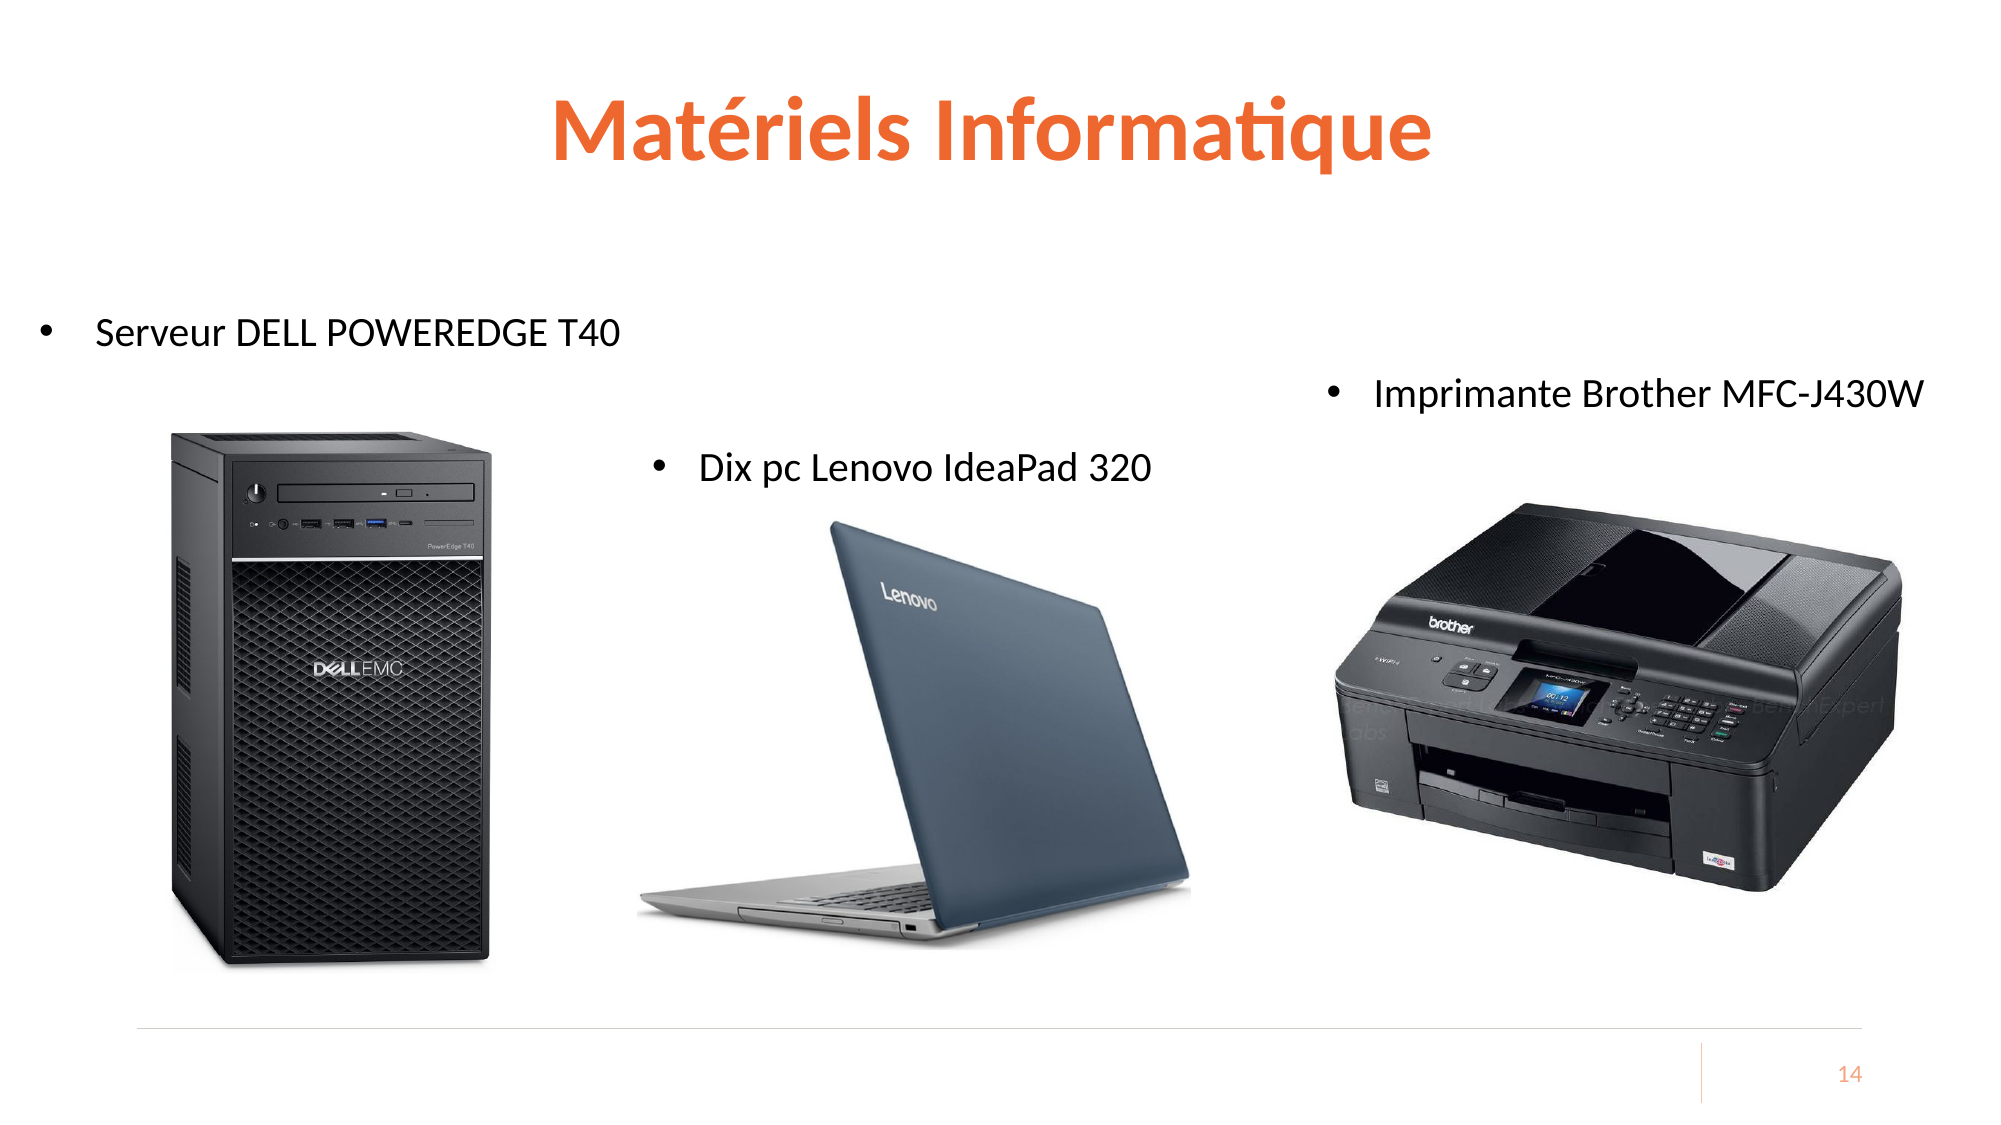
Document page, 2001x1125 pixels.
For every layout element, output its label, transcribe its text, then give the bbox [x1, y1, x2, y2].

title Matériels Informatique [214, 22, 1786, 240]
text_box Serveur DELL POWEREDGE T40 [24, 297, 639, 363]
picture [637, 460, 1191, 1014]
picture [54, 420, 608, 974]
picture [1320, 474, 1915, 920]
slide_number 14 [1720, 1042, 1863, 1103]
text_box Dix pc Lenovo IdeaPad 320 [637, 432, 1191, 460]
text_box Imprimante Brother MFC-J430W [1311, 358, 1945, 424]
